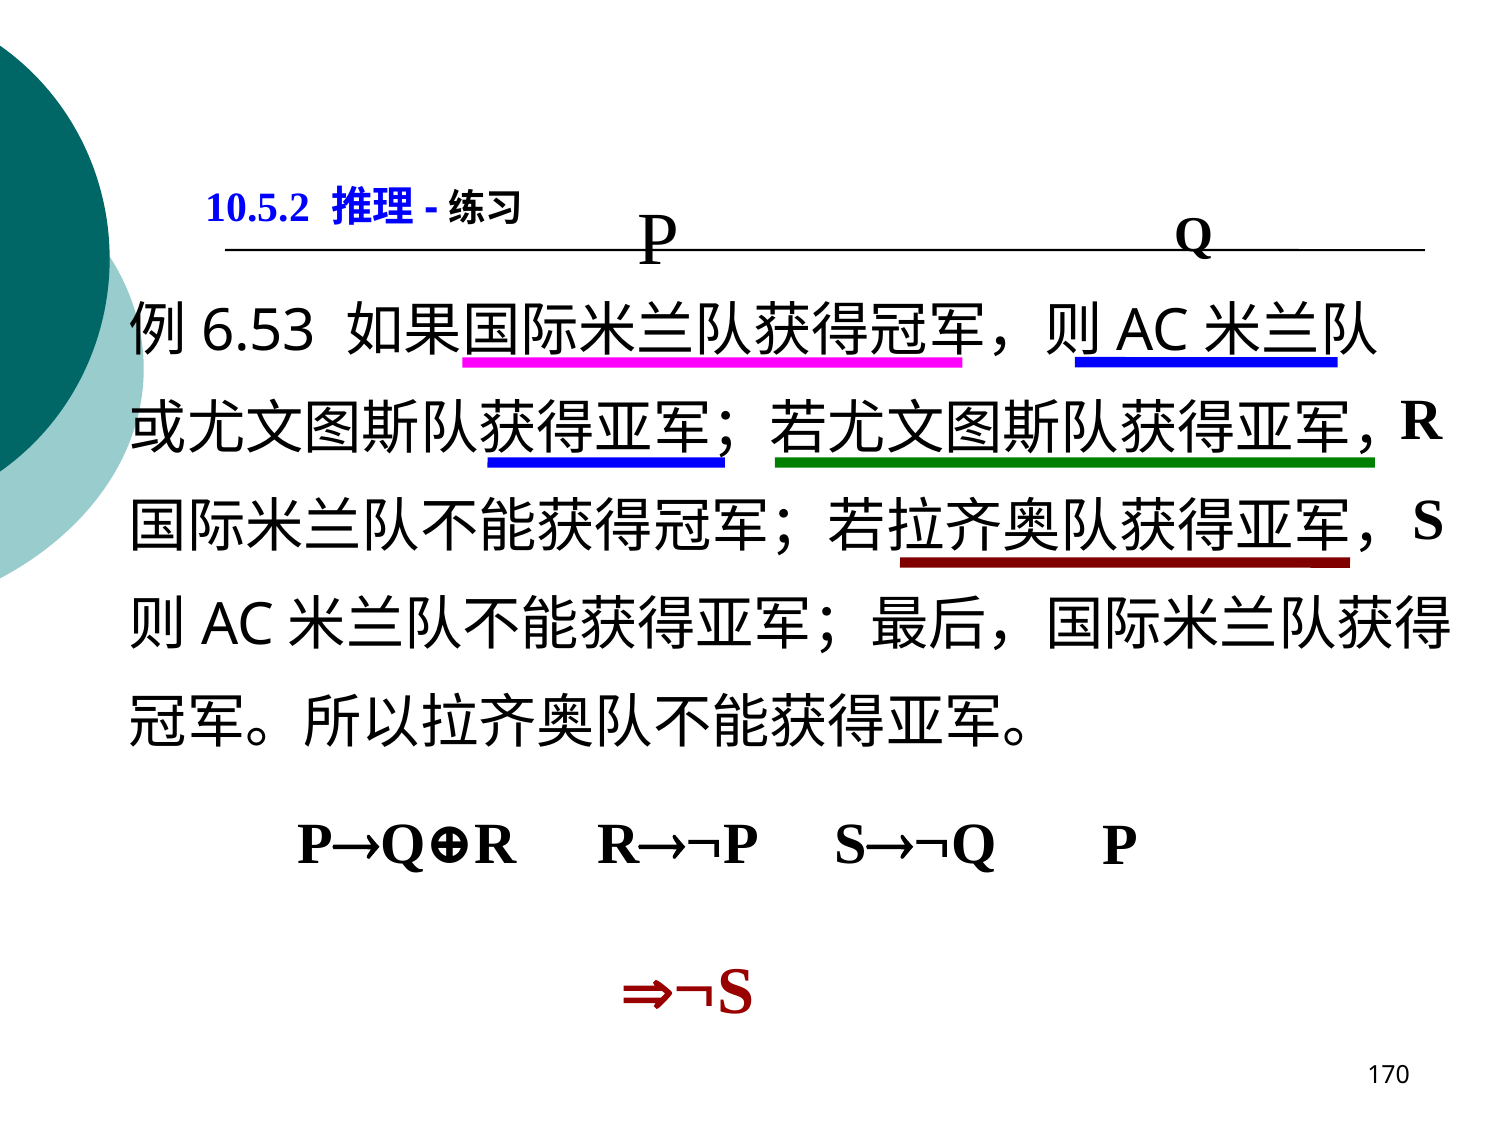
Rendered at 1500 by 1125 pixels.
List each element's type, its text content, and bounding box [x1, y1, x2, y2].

text_box R [1385, 373, 1457, 459]
text_box Q [1160, 194, 1229, 270]
text_box S [606, 939, 770, 1035]
text_box P [622, 182, 694, 288]
text_box S [1397, 473, 1460, 559]
text_box 例6.53 如果国际米兰队获得冠军，则AC米兰队 或尤文图斯队获得亚军；若尤文图斯队获得亚军， 国际米兰队不能获得冠军；若拉齐奥队获得亚军， 则AC米兰队不能获得亚军；最后，国际米兰队获得 冠军。所以拉齐奥队不能获得亚军。 [114, 256, 1468, 762]
text_box SQ [819, 797, 1013, 883]
text_box 10.5.2 推理-练习 [190, 172, 675, 238]
text_box P [1087, 798, 1153, 884]
slide_number 170 [1074, 1025, 1425, 1100]
text_box PQ⊕R [282, 797, 532, 883]
text_box RP [582, 797, 775, 883]
